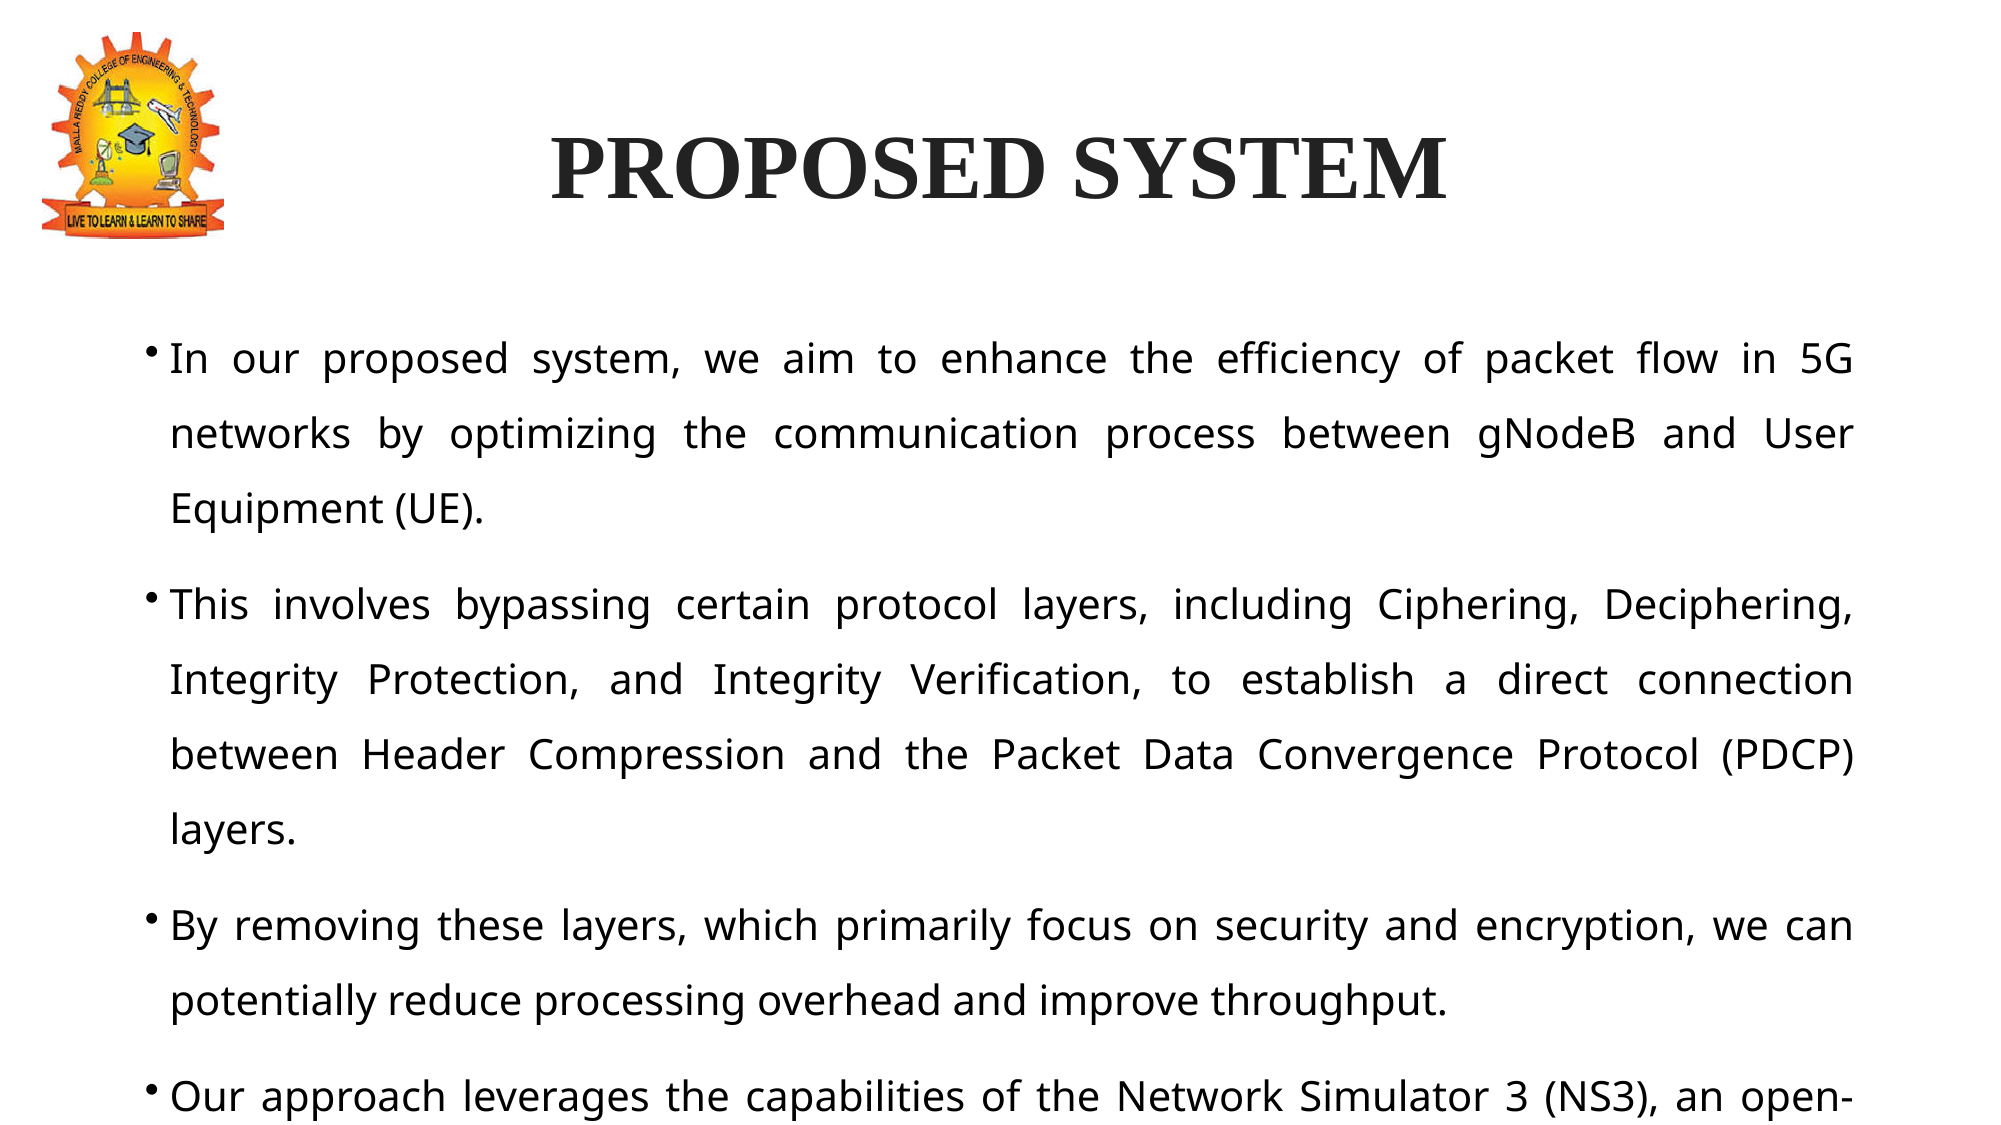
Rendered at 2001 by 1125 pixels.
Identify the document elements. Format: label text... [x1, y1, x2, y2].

picture [41, 32, 224, 240]
list In our proposed system, we aim to enhance the efficiency of packet flow in 5G networks by optimizing the communication process between gNodeB and User Equipment (UE). This involves bypassing certain protocol layers, including Ciphering, Deciphering, Integrity Protection, and Integrity Verification, to establish a direct connection between Header Compression and the Packet Data Convergence Protocol (PDCP) layers. By removing these layers, which primarily focus on security and encryption, we can potentially reduce processing overhead and improve throughput. Our approach leverages the capabilities of the Network Simulator 3 (NS3), an open-source discrete-event network simulator. [136, 298, 1863, 1014]
title PROPOSED SYSTEM [136, 59, 1863, 278]
